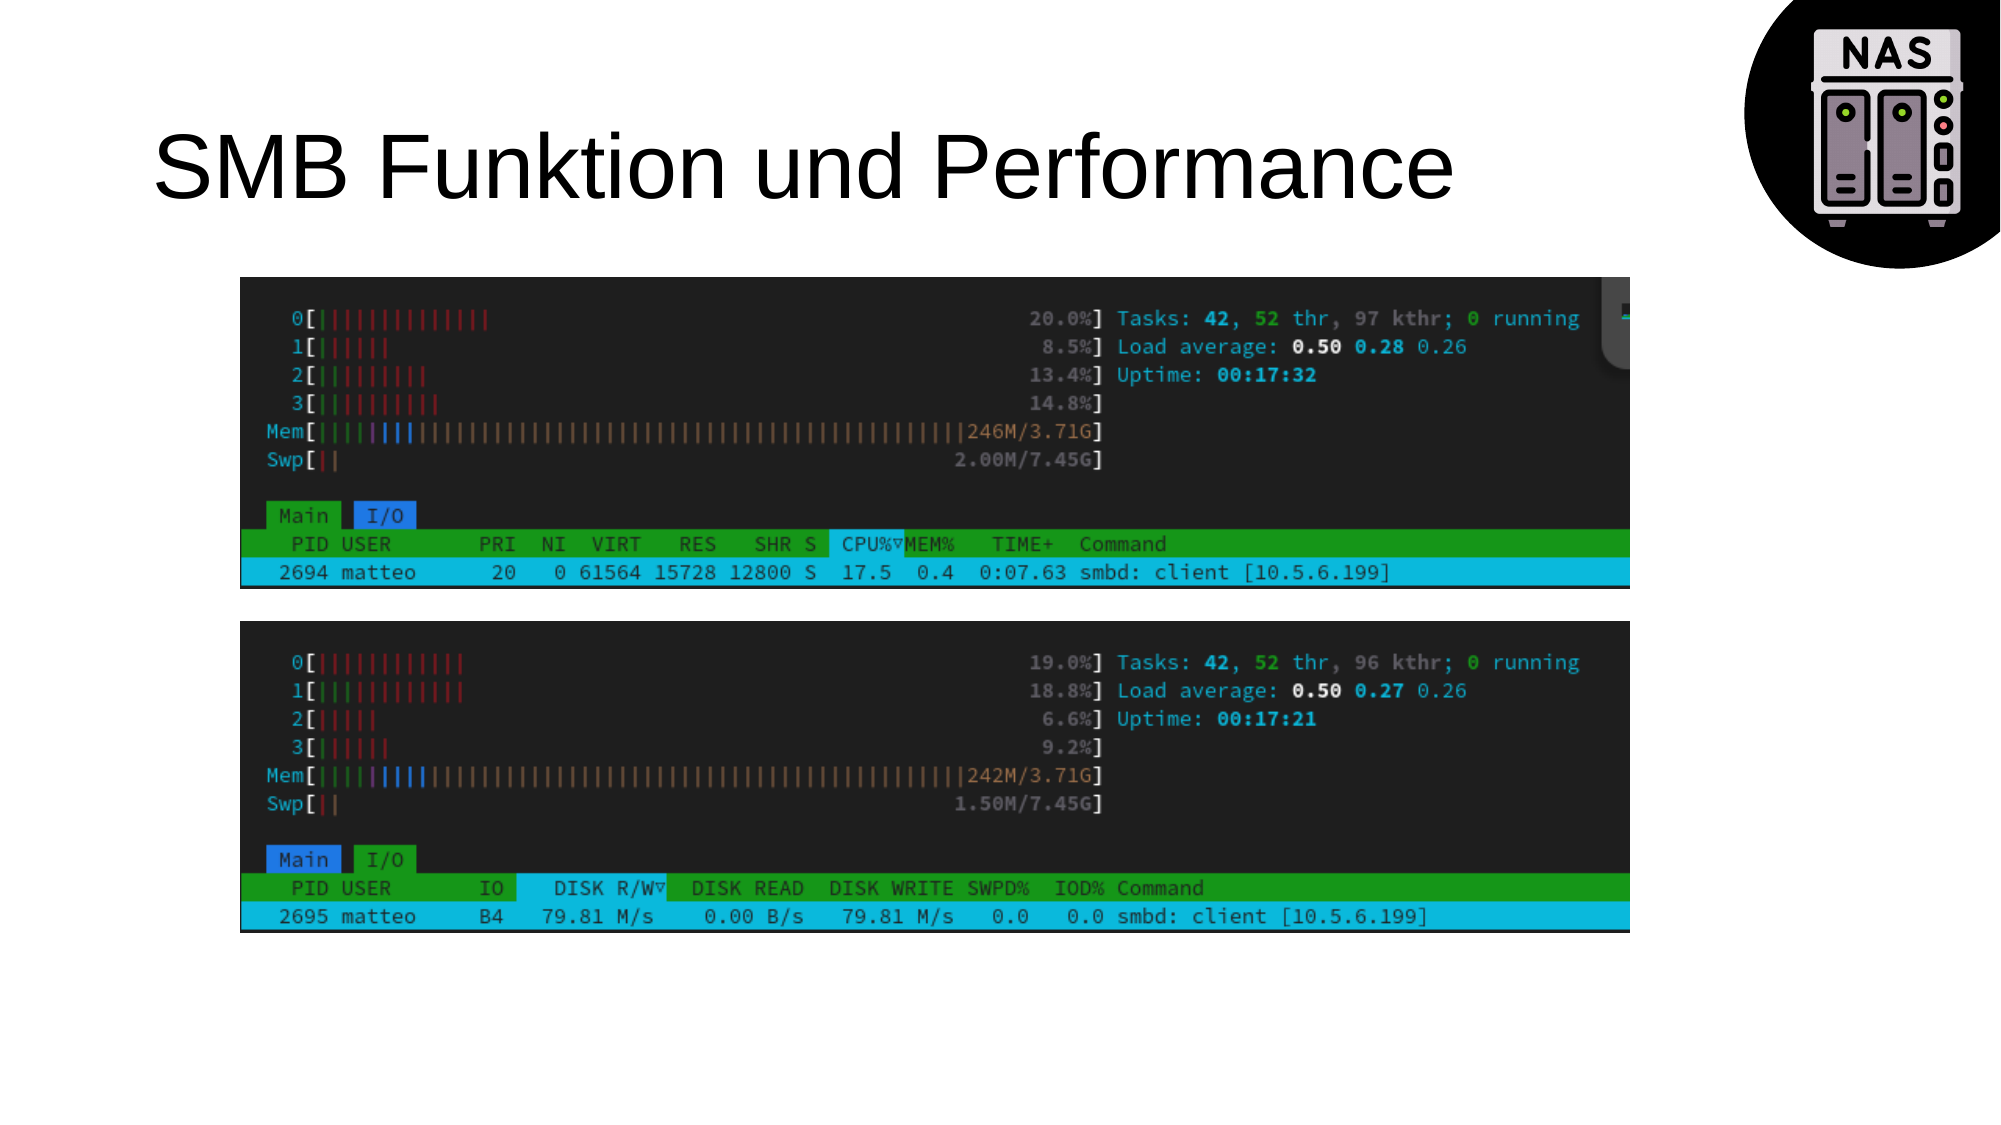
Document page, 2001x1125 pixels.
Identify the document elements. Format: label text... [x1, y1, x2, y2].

picture [240, 277, 1630, 589]
picture [240, 621, 1630, 933]
picture [1782, 23, 1992, 233]
title SMB Funktion und Performance [137, 59, 1863, 278]
